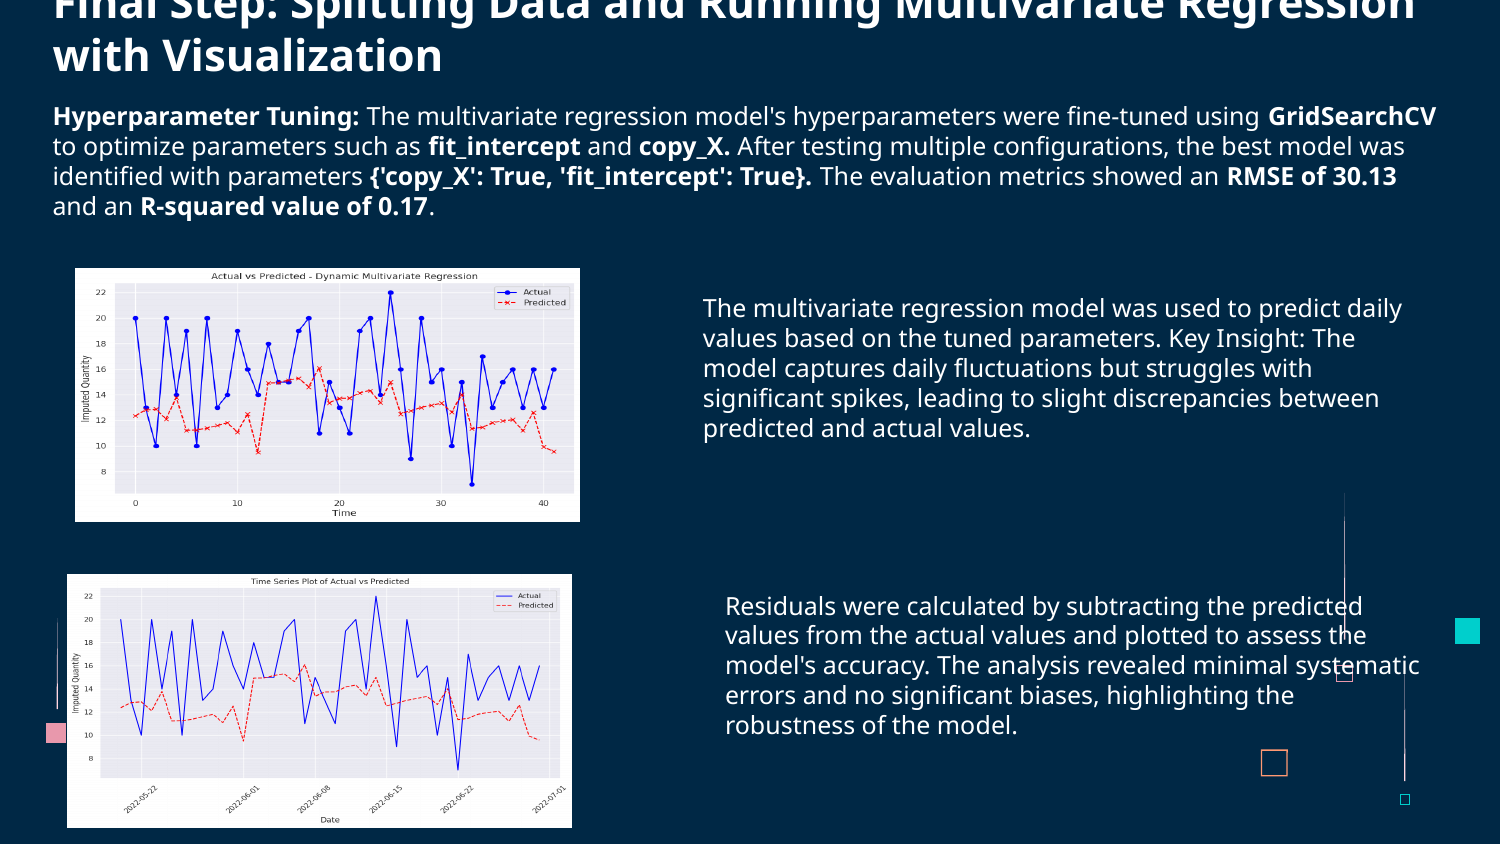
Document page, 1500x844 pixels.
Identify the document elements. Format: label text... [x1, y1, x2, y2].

picture [67, 574, 573, 828]
text_box The multivariate regression model was used to predict daily values based on the tuned parameters. Key Insight: The model captures daily fluctuations but struggles with significant spikes, leading to slight discrepancies between predicted and actual values. [687, 277, 1425, 462]
text_box Residuals were calculated by subtracting the predicted values from the actual values and plotted to assess the model's accuracy. The analysis revealed minimal systematic errors and no significant biases, highlighting the robustness of the model. [709, 574, 1447, 759]
list Hyperparameter Tuning: The multivariate regression model's hyperparameters were fine-tuned using GridSearchCV to optimize parameters such as fit_intercept and copy_X. After testing multiple configurations, the best model was identified with parameters {'copy_X': True, 'fit_intercept': True}. The evaluation metrics showed an RMSE of 30.13 and an R-squared value of 0.17. [37, 95, 1463, 237]
picture [74, 268, 580, 522]
title Final Step: Splitting Data and Running Multivariate Regression with Visualization [37, 0, 1463, 95]
